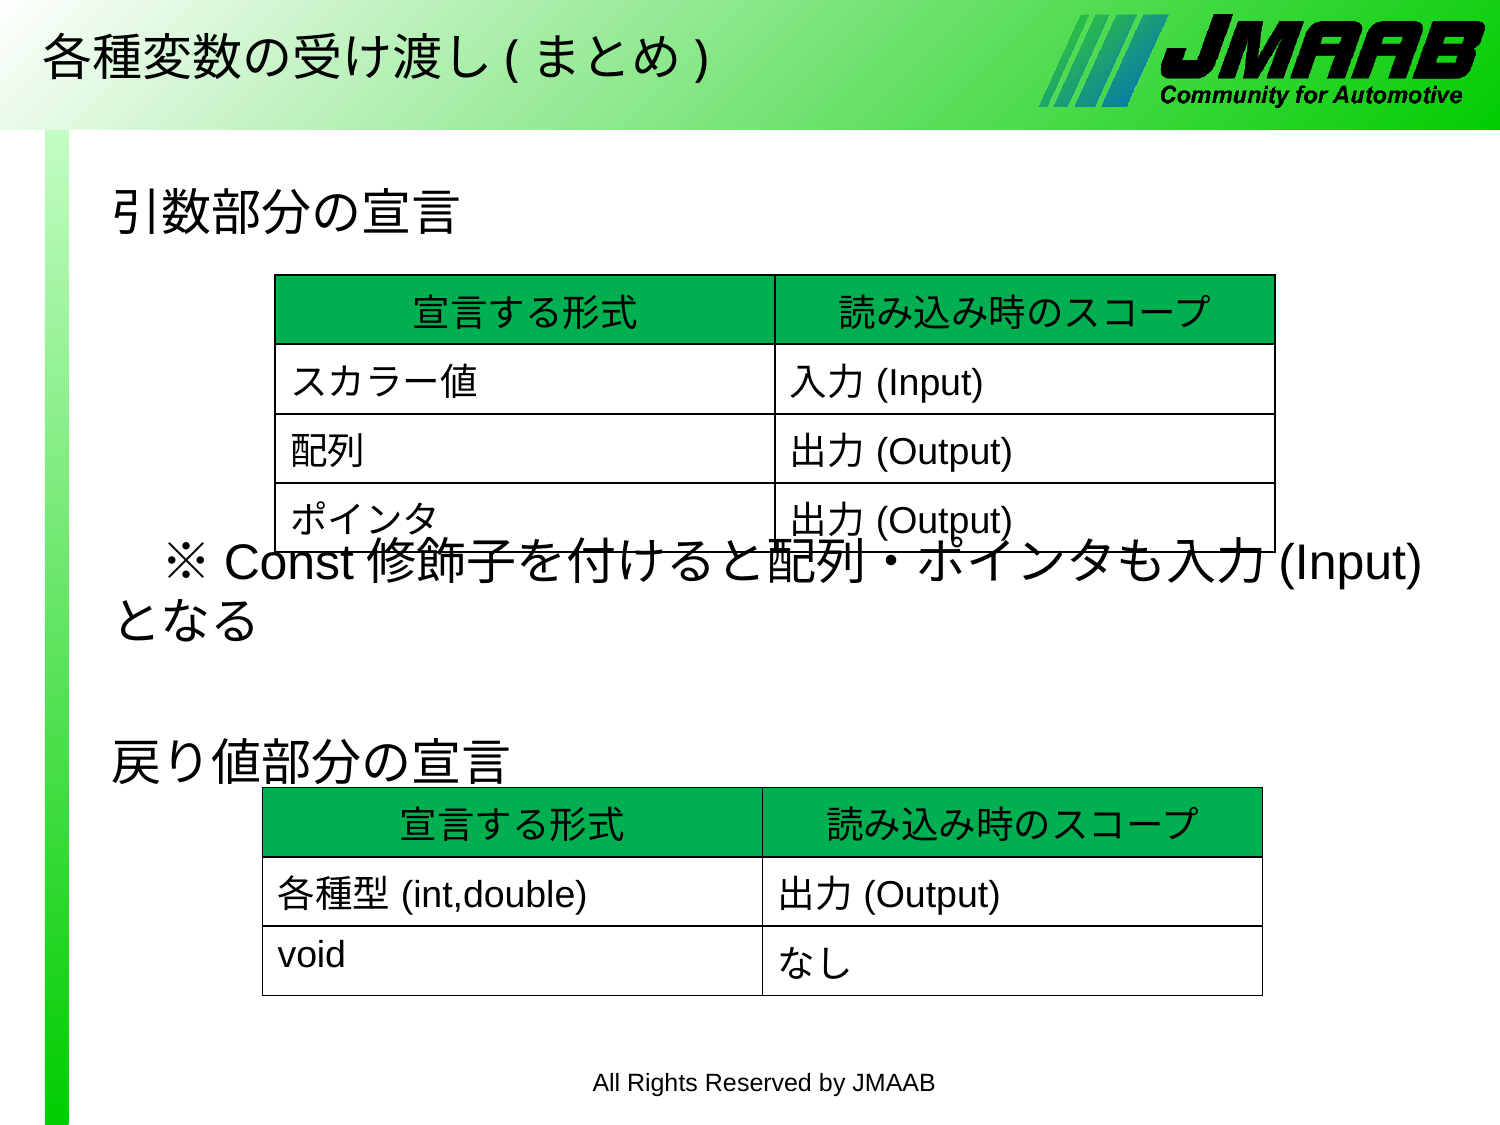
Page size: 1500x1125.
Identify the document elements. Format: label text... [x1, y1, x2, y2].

table_cell 出力(Output) [763, 858, 1262, 925]
picture [1036, 11, 1486, 109]
table_cell 出力(Output) [776, 415, 1274, 482]
table_cell ポインタ [276, 484, 774, 551]
table_cell 出力(Output) [776, 484, 1274, 551]
table_cell 入力(Input) [776, 345, 1274, 413]
table_cell 各種型(int,double) [263, 858, 762, 925]
table_header 読み込み時のスコープ [776, 276, 1274, 343]
table_header 宣言する形式 [276, 276, 774, 343]
table_header 宣言する形式 [263, 788, 762, 856]
table_cell スカラー値 [276, 345, 774, 413]
list 引数部分の宣言 ※Const修飾子を付けると配列・ポインタも入力(Input)となる 戻り値部分の宣言 [96, 172, 1447, 1047]
table_cell void [263, 927, 762, 995]
table_cell 配列 [276, 415, 774, 482]
table_cell なし [763, 927, 1262, 995]
table_header 読み込み時のスコープ [763, 788, 1262, 856]
title 各種変数の受け渡し(まとめ) [27, 21, 1057, 91]
